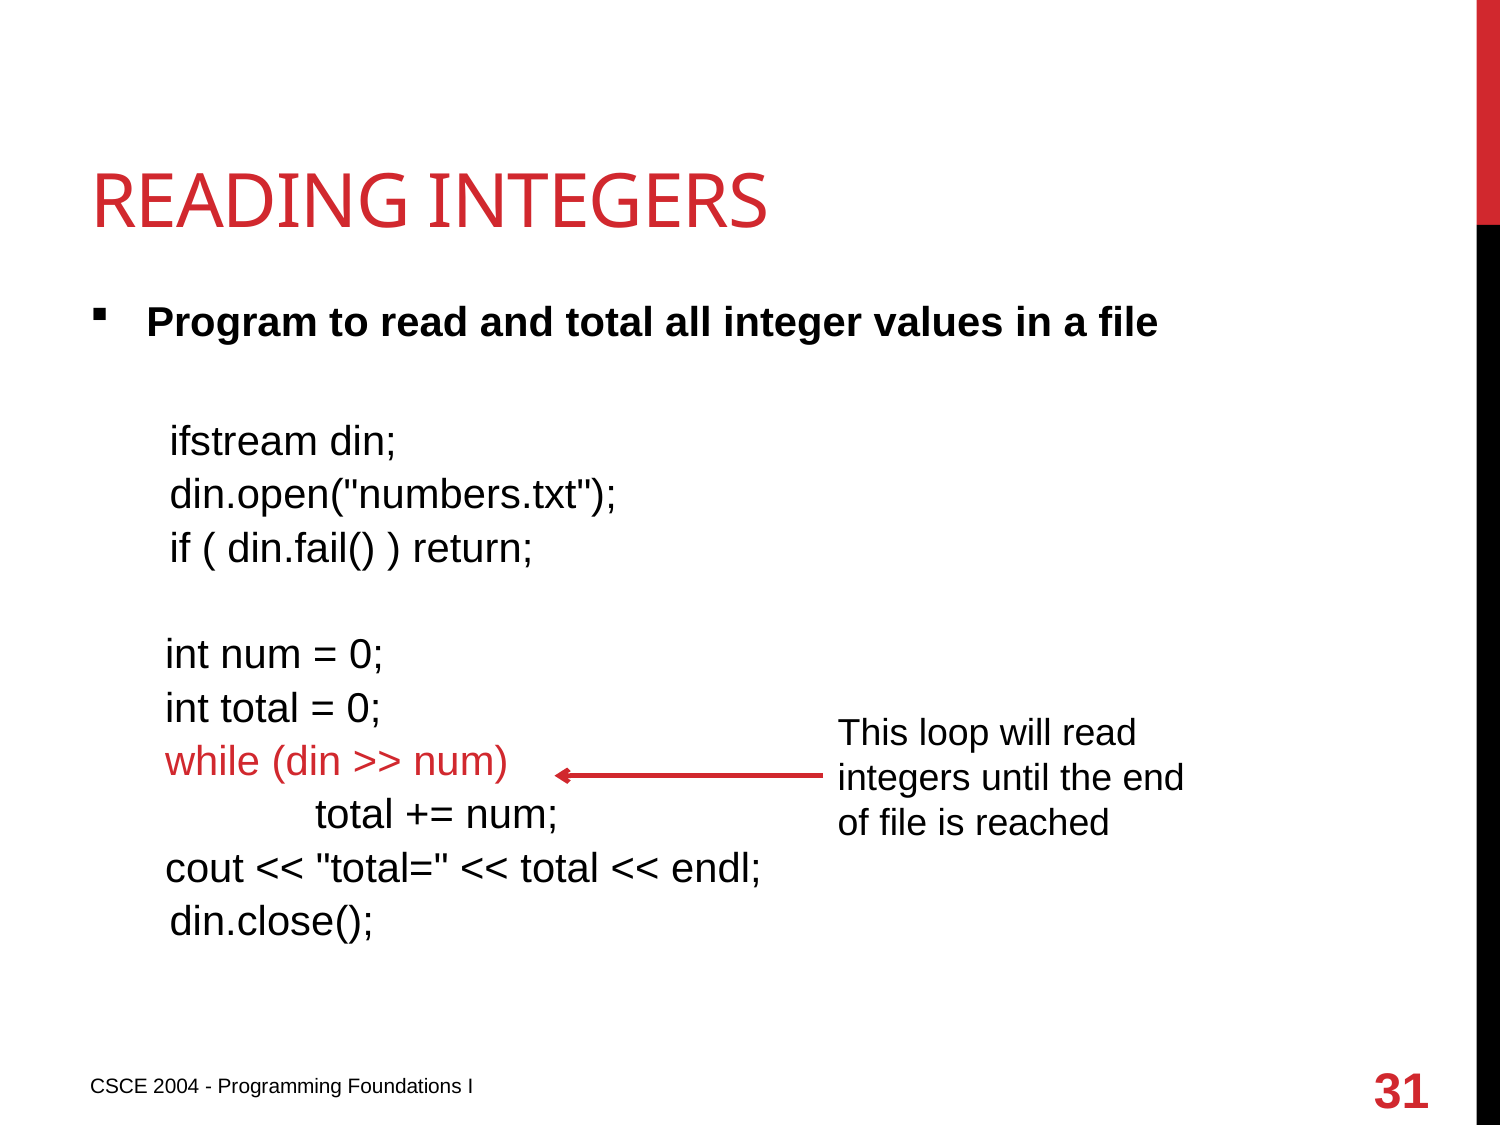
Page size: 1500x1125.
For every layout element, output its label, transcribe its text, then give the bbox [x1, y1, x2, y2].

slide_number 31 [1358, 1058, 1471, 1119]
title Reading integers [75, 25, 1025, 250]
footer CSCE 2004 - Programming Foundations I [75, 1065, 638, 1112]
text_box This loop will read integers until the end of file is reached [822, 700, 1224, 851]
list Program to read and total all integer values in a file ifstream din; din.open("numbers.txt"); if ( din.fail() ) return; int num = 0; int total = 0; while (din >> num) total += num; cout << "total=" << total << endl; din.close(); [75, 287, 1325, 1005]
